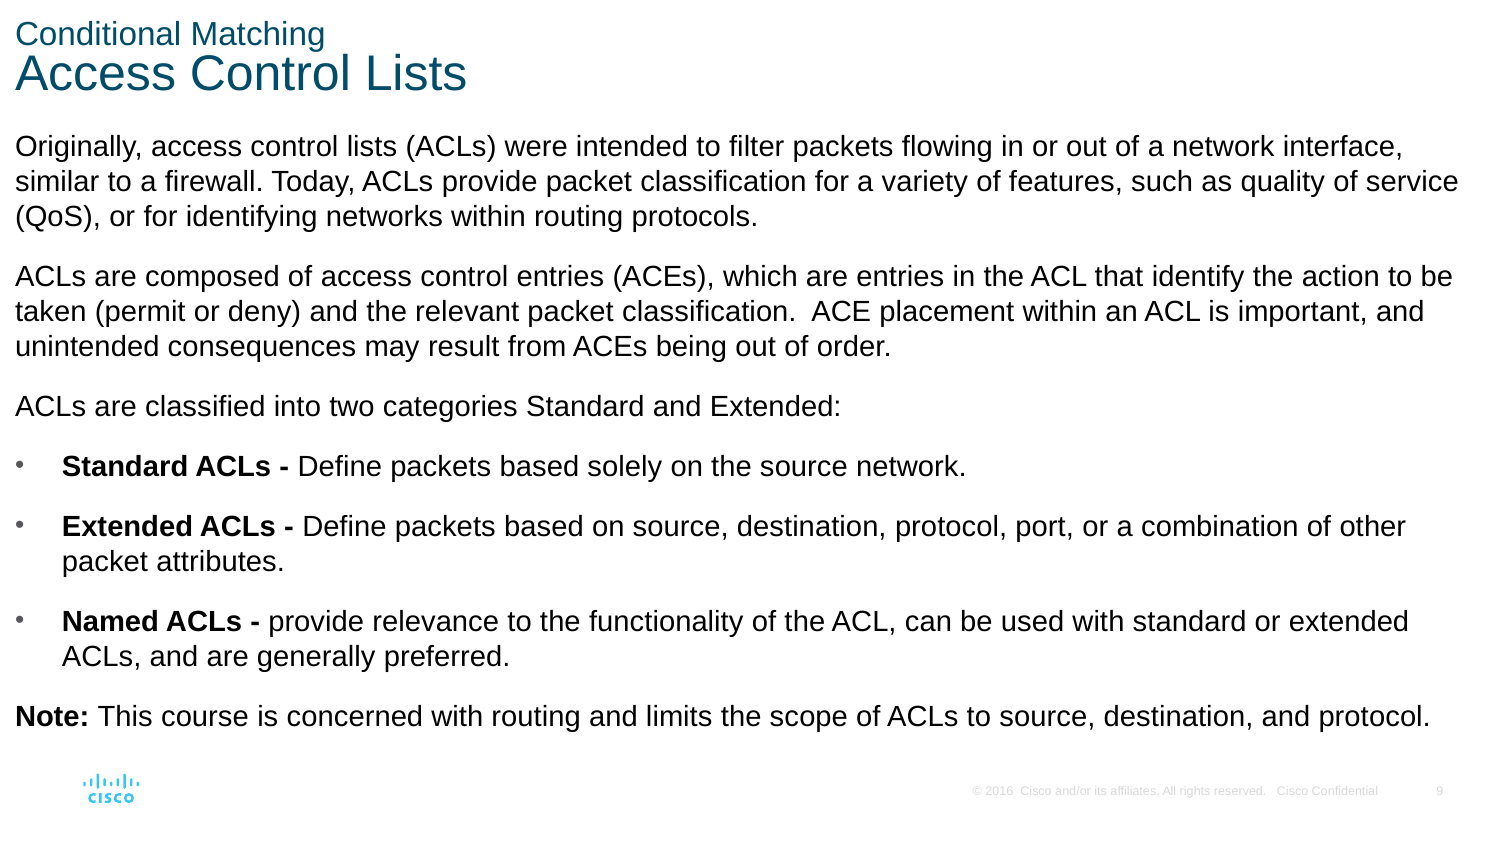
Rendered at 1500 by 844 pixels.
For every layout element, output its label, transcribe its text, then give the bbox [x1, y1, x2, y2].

title Conditional Matching Access Control Lists [0, 0, 1369, 120]
list Originally, access control lists (ACLs) were intended to filter packets flowing in or out of a network interface, similar to a firewall. Today, ACLs provide packet classification for a variety of features, such as quality of service (QoS), or for identifying networks within routing protocols. ACLs are composed of access control entries (ACEs), which are entries in the ACL that identify the action to be taken (permit or deny) and the relevant packet classification. ACE placement within an ACL is important, and unintended consequences may result from ACEs being out of order. ACLs are classified into two categories Standard and Extended: Standard ACLs - Define packets based solely on the source network. Extended ACLs - Define packets based on source, destination, protocol, port, or a combination of other packet attributes. Named ACLs - provide relevance to the functionality of the ACL, can be used with standard or extended ACLs, and are generally preferred. Note: This course is concerned with routing and limits the scope of ACLs to source, destination, and protocol. [0, 120, 1500, 797]
